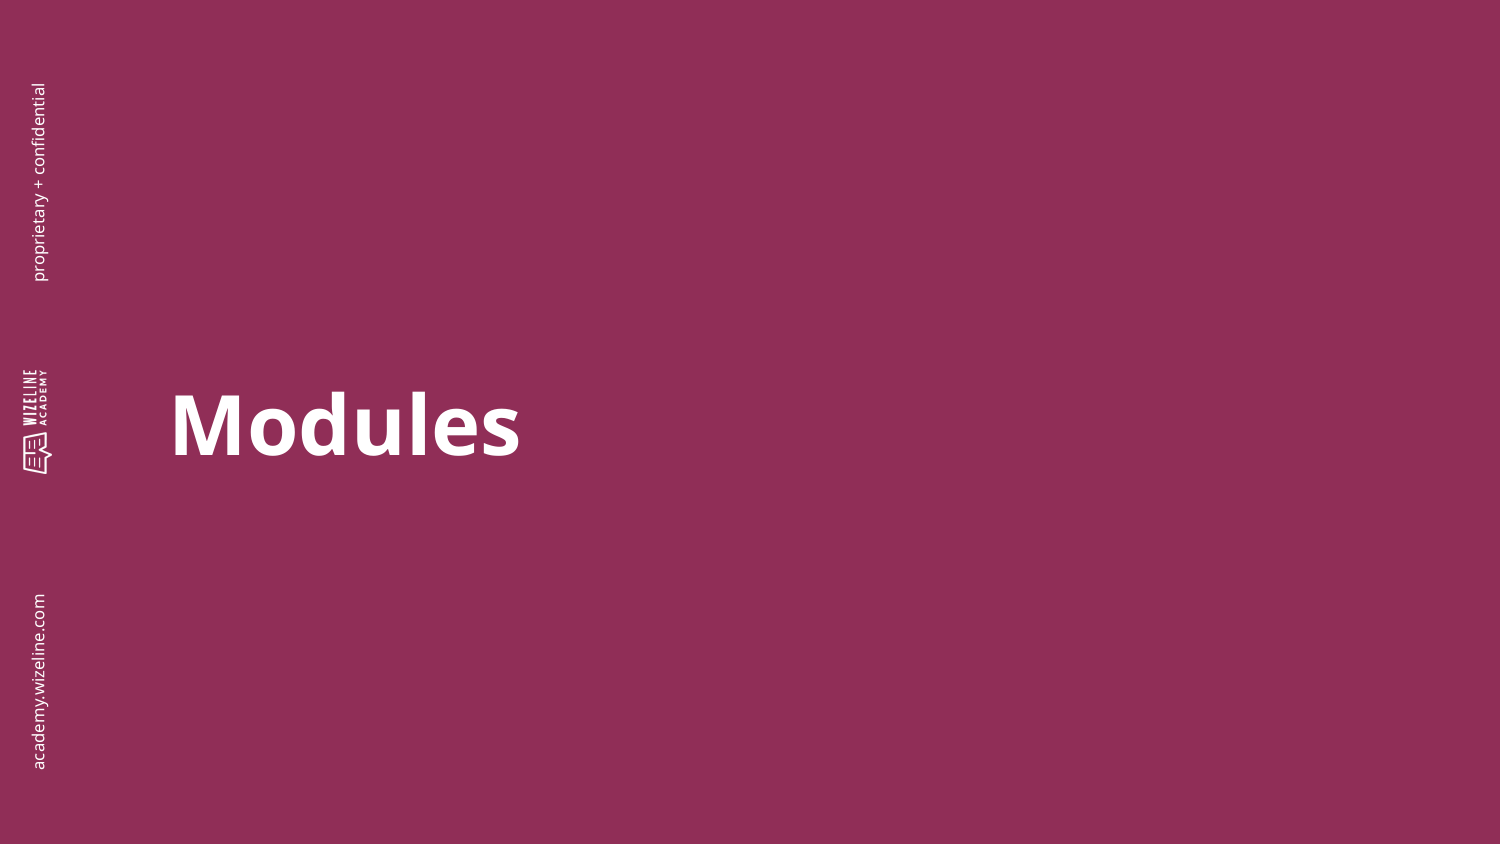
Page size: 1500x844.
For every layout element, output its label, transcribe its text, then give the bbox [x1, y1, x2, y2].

picture [24, 371, 52, 474]
title Modules [168, 178, 1426, 665]
